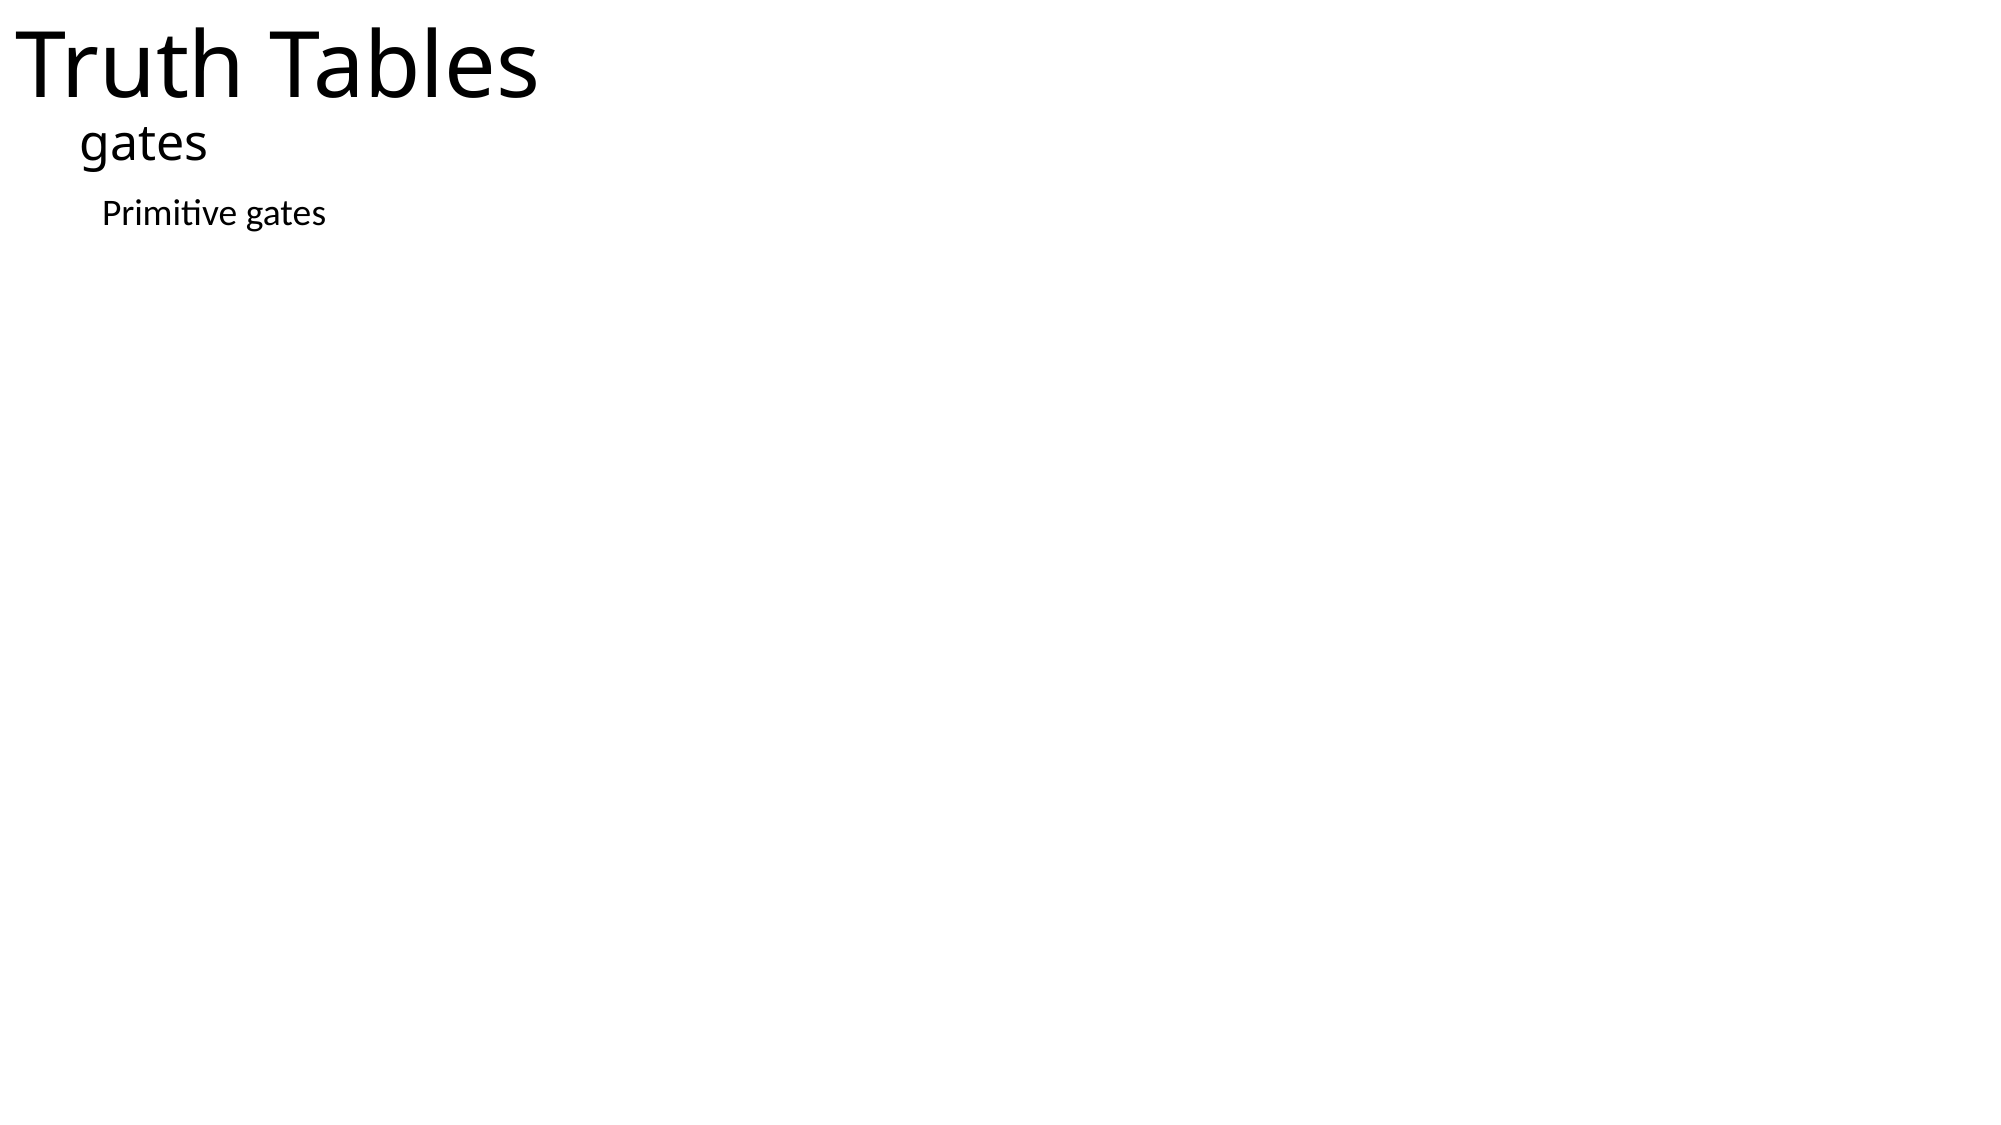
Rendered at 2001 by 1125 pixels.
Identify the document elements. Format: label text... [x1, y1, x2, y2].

title Truth Tables gates [0, 0, 2000, 204]
text_box Primitive gates [87, 180, 1859, 556]
